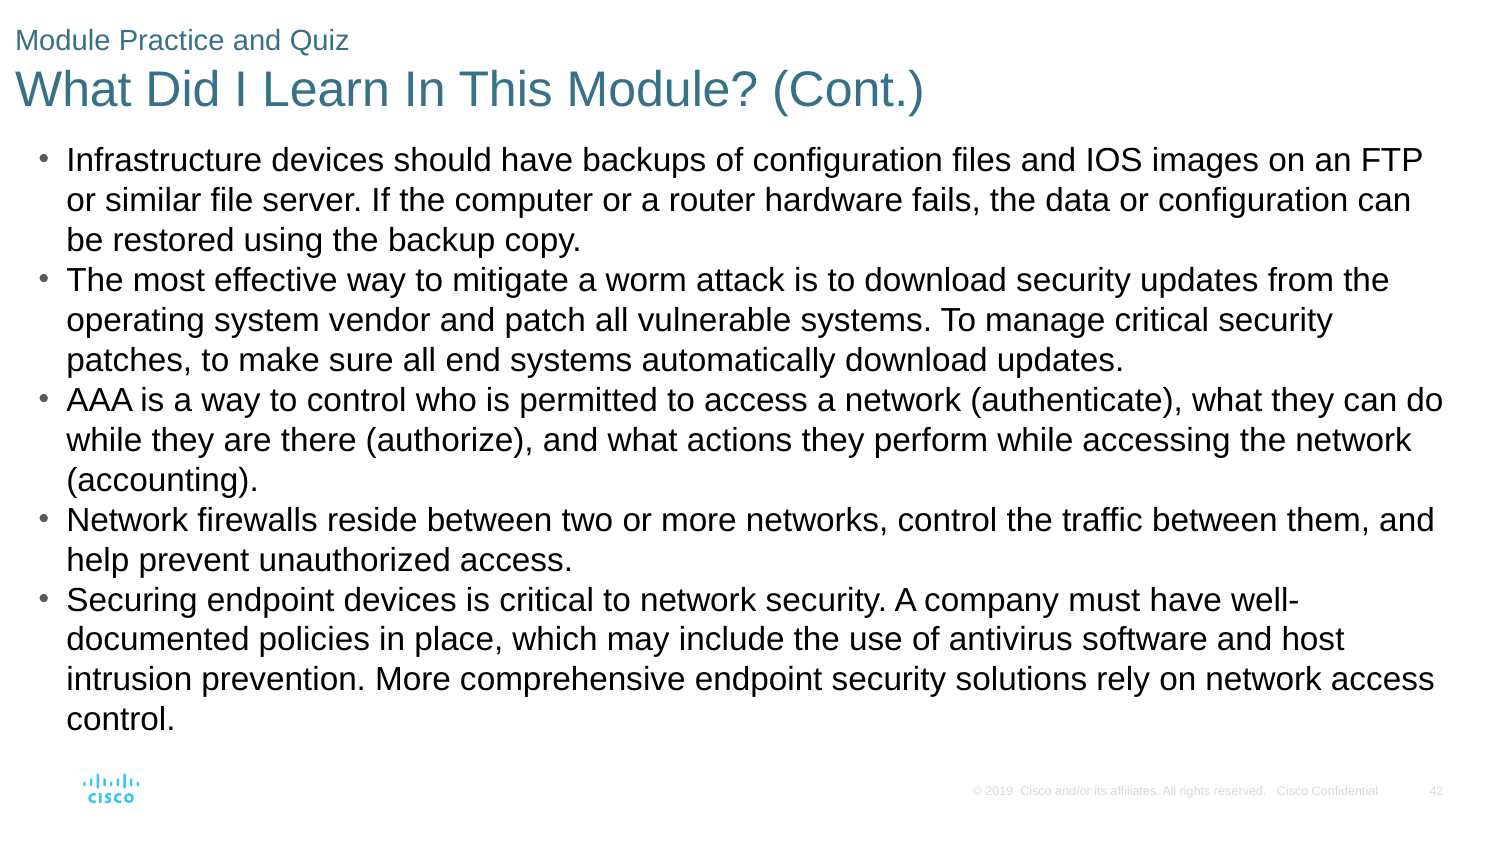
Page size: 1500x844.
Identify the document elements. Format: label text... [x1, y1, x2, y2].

title Module Practice and Quiz What Did I Learn In This Module? (Cont.) [0, 6, 1500, 131]
list Infrastructure devices should have backups of configuration files and IOS images on an FTP or similar file server. If the computer or a router hardware fails, the data or configuration can be restored using the backup copy. The most effective way to mitigate a worm attack is to download security updates from the operating system vendor and patch all vulnerable systems. To manage critical security patches, to make sure all end systems automatically download updates. AAA is a way to control who is permitted to access a network (authenticate), what they can do while they are there (authorize), and what actions they perform while accessing the network (accounting). Network firewalls reside between two or more networks, control the traffic between them, and help prevent unauthorized access. Securing endpoint devices is critical to network security. A company must have well-documented policies in place, which may include the use of antivirus software and host intrusion prevention. More comprehensive endpoint security solutions rely on network access control. [23, 131, 1476, 813]
